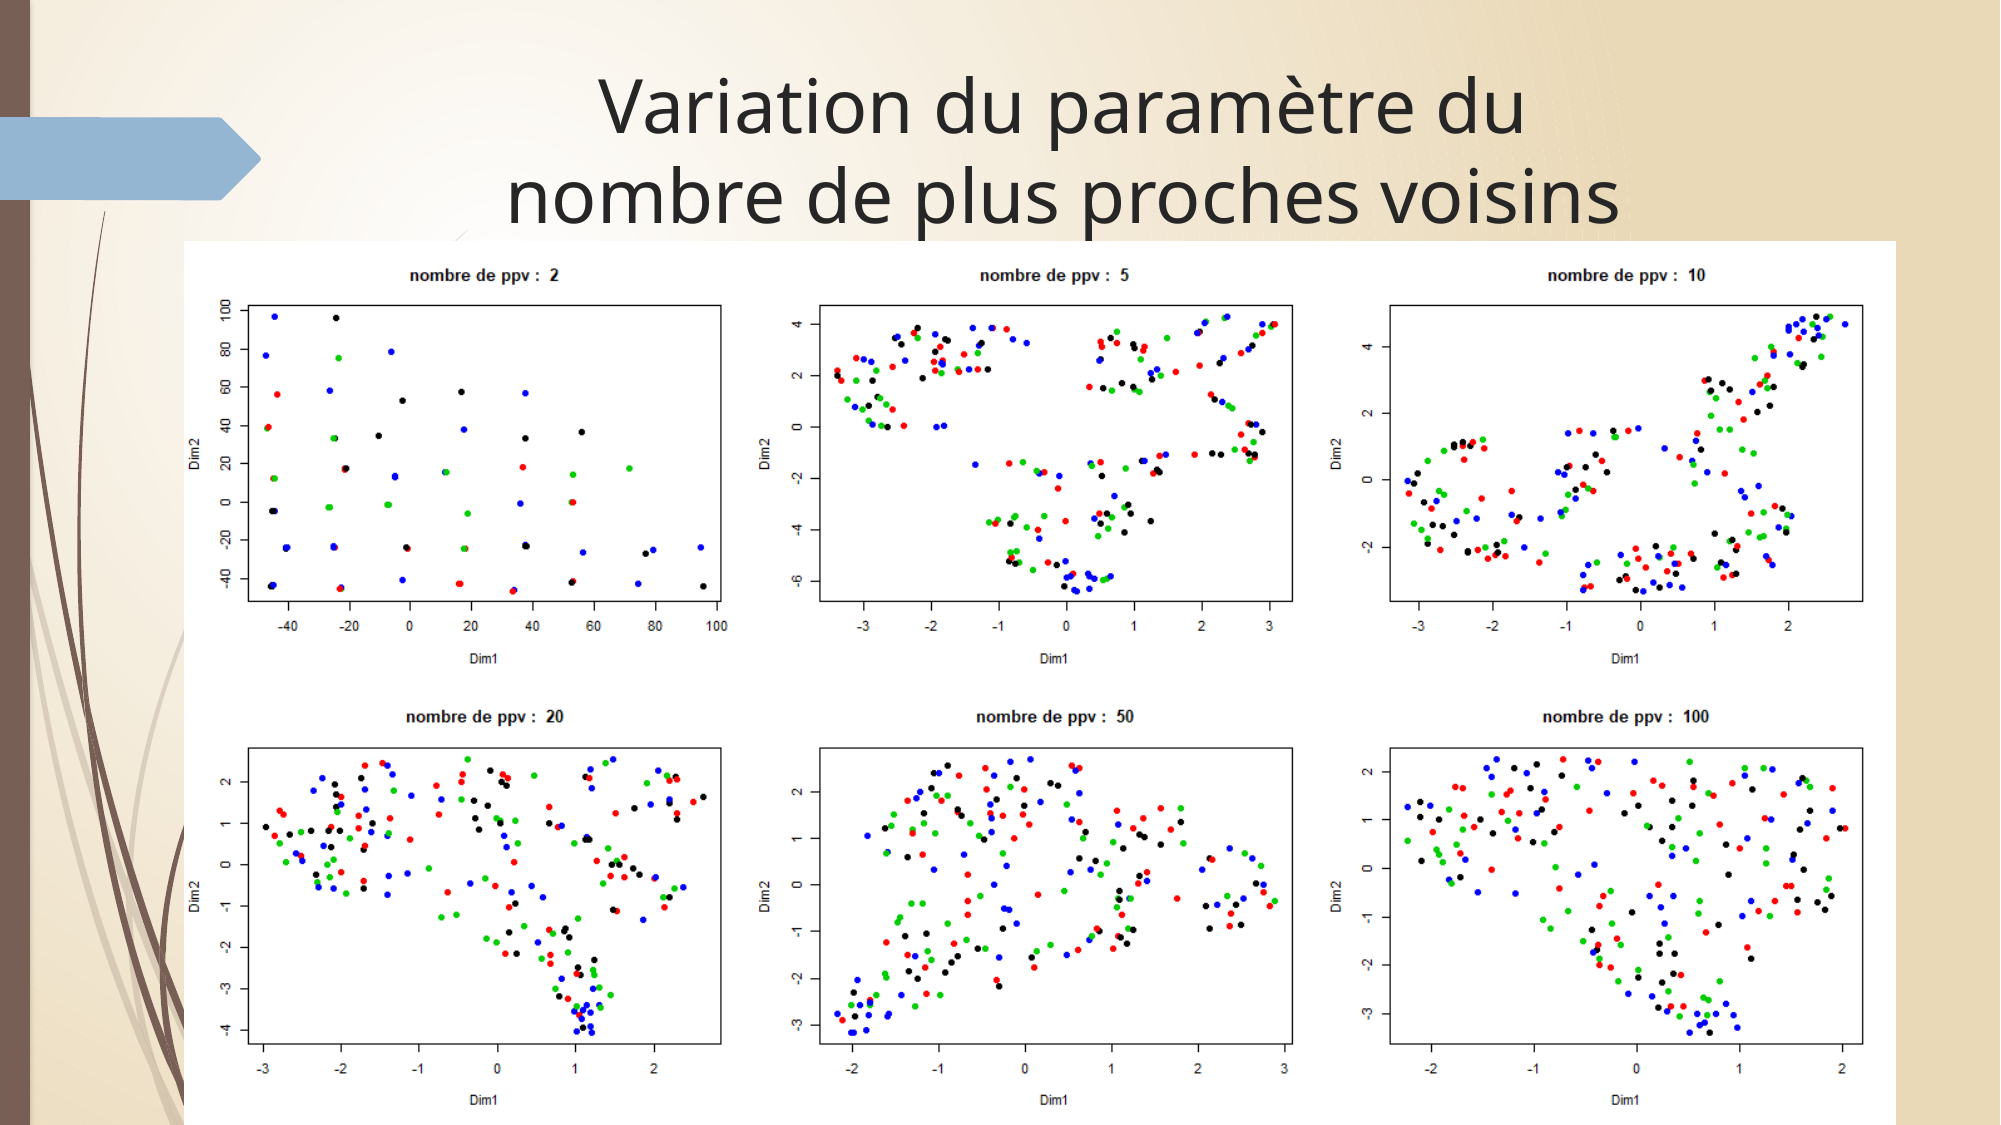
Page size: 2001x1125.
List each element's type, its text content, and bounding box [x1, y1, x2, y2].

picture [184, 241, 1896, 1125]
title Variation du paramètre du nombre de plus proches voisins [435, 50, 1692, 241]
